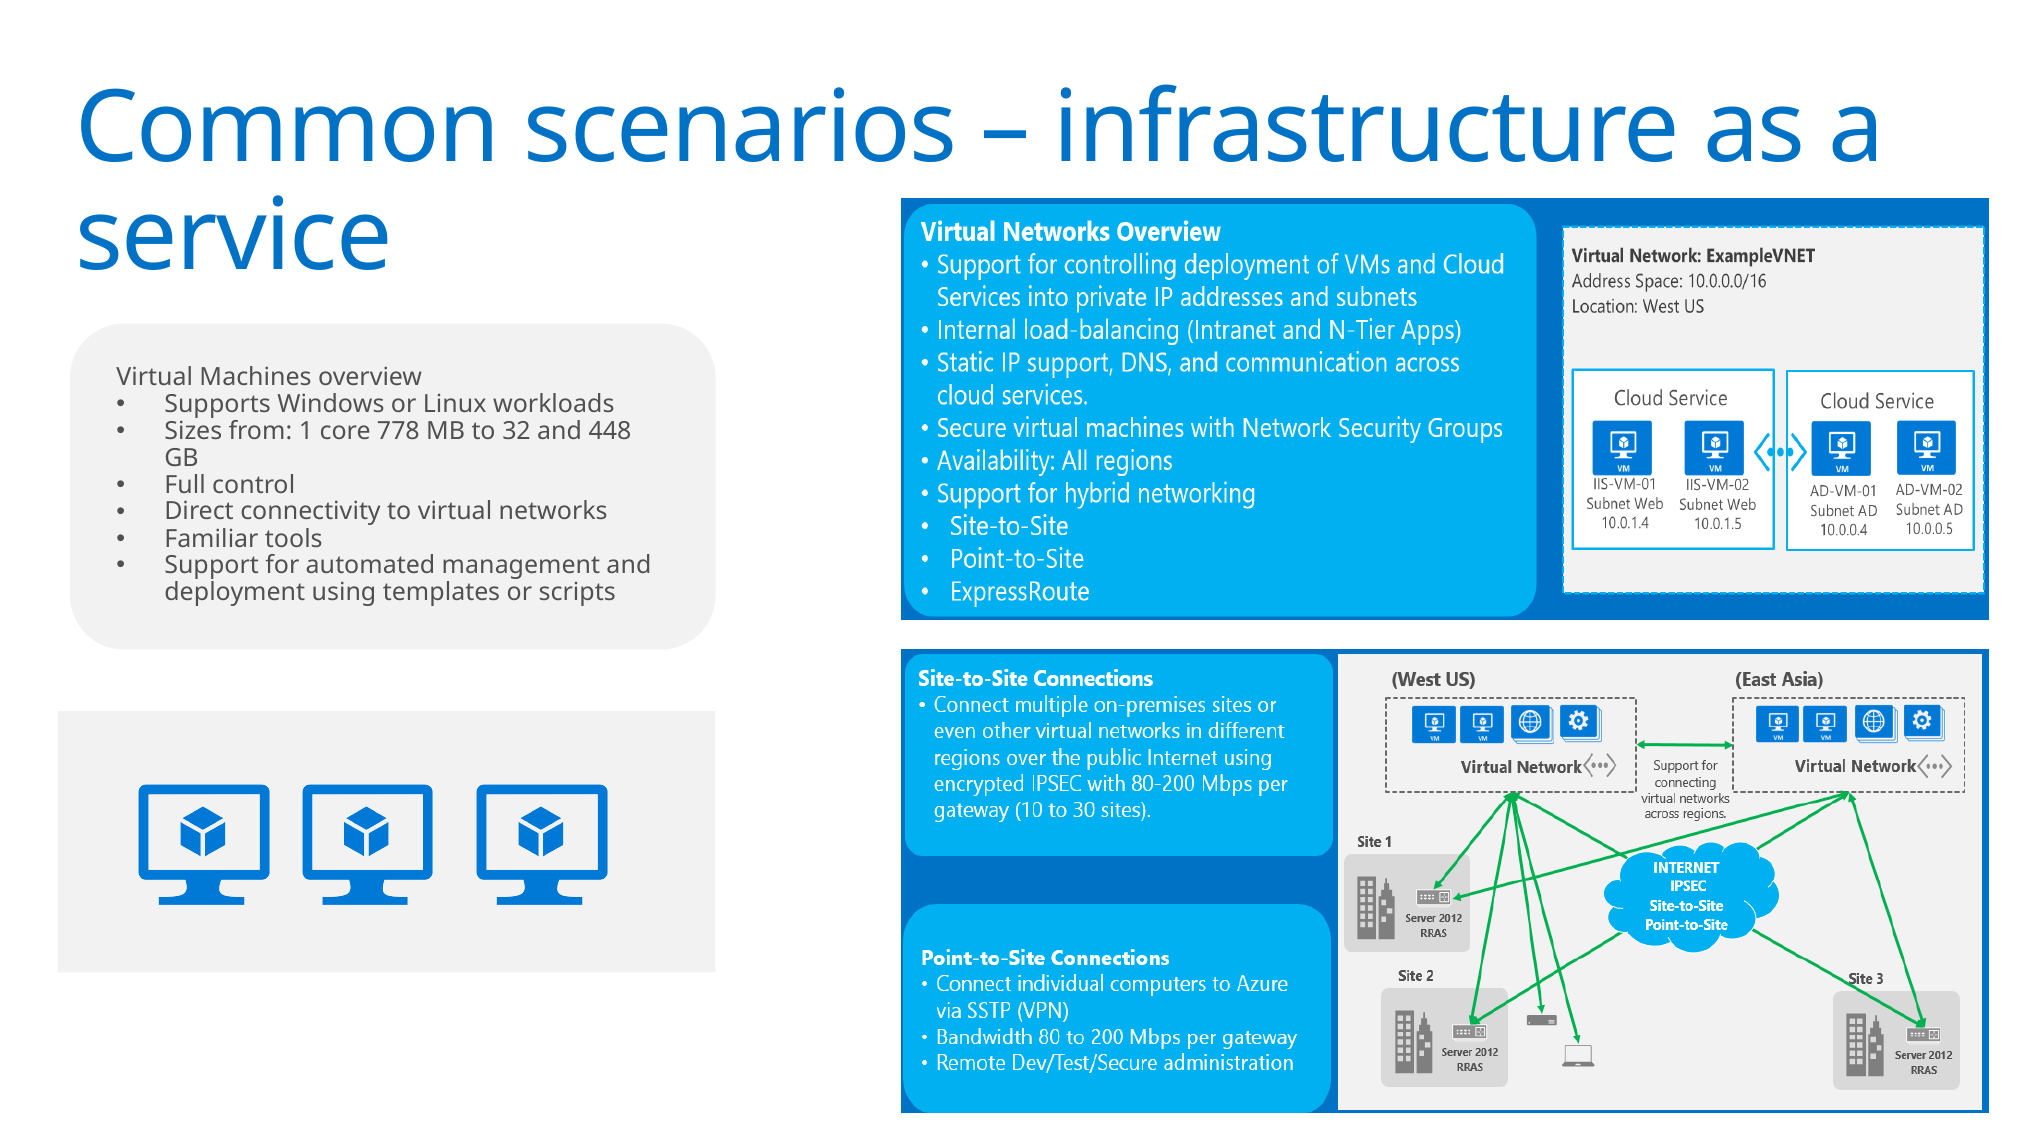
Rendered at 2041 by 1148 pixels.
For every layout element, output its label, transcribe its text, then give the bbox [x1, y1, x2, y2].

picture [1065, 956, 1074, 964]
picture [1052, 951, 1062, 964]
text_box Virtual Machines overview Supports Windows or Linux workloads Sizes from: 1 core 778 MB to 32 and 448 GB Full control Direct connectivity to virtual networks Familiar tools Support for automated management and deployment using templates or scripts [69, 322, 717, 651]
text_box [57, 710, 716, 973]
picture [934, 956, 944, 964]
picture [989, 956, 998, 964]
picture [981, 953, 987, 964]
picture [1151, 956, 1159, 964]
picture [1035, 956, 1043, 964]
picture [1114, 956, 1120, 964]
picture [923, 951, 932, 964]
picture [1123, 953, 1129, 964]
picture [1103, 956, 1110, 964]
picture [900, 198, 1989, 621]
picture [900, 649, 1989, 1113]
picture [1027, 953, 1033, 964]
picture [953, 956, 961, 964]
picture [964, 953, 971, 964]
picture [1010, 951, 1019, 964]
picture [1137, 956, 1147, 964]
title Common scenarios – infrastructure as a service [60, 60, 2010, 210]
picture [1091, 956, 1099, 964]
